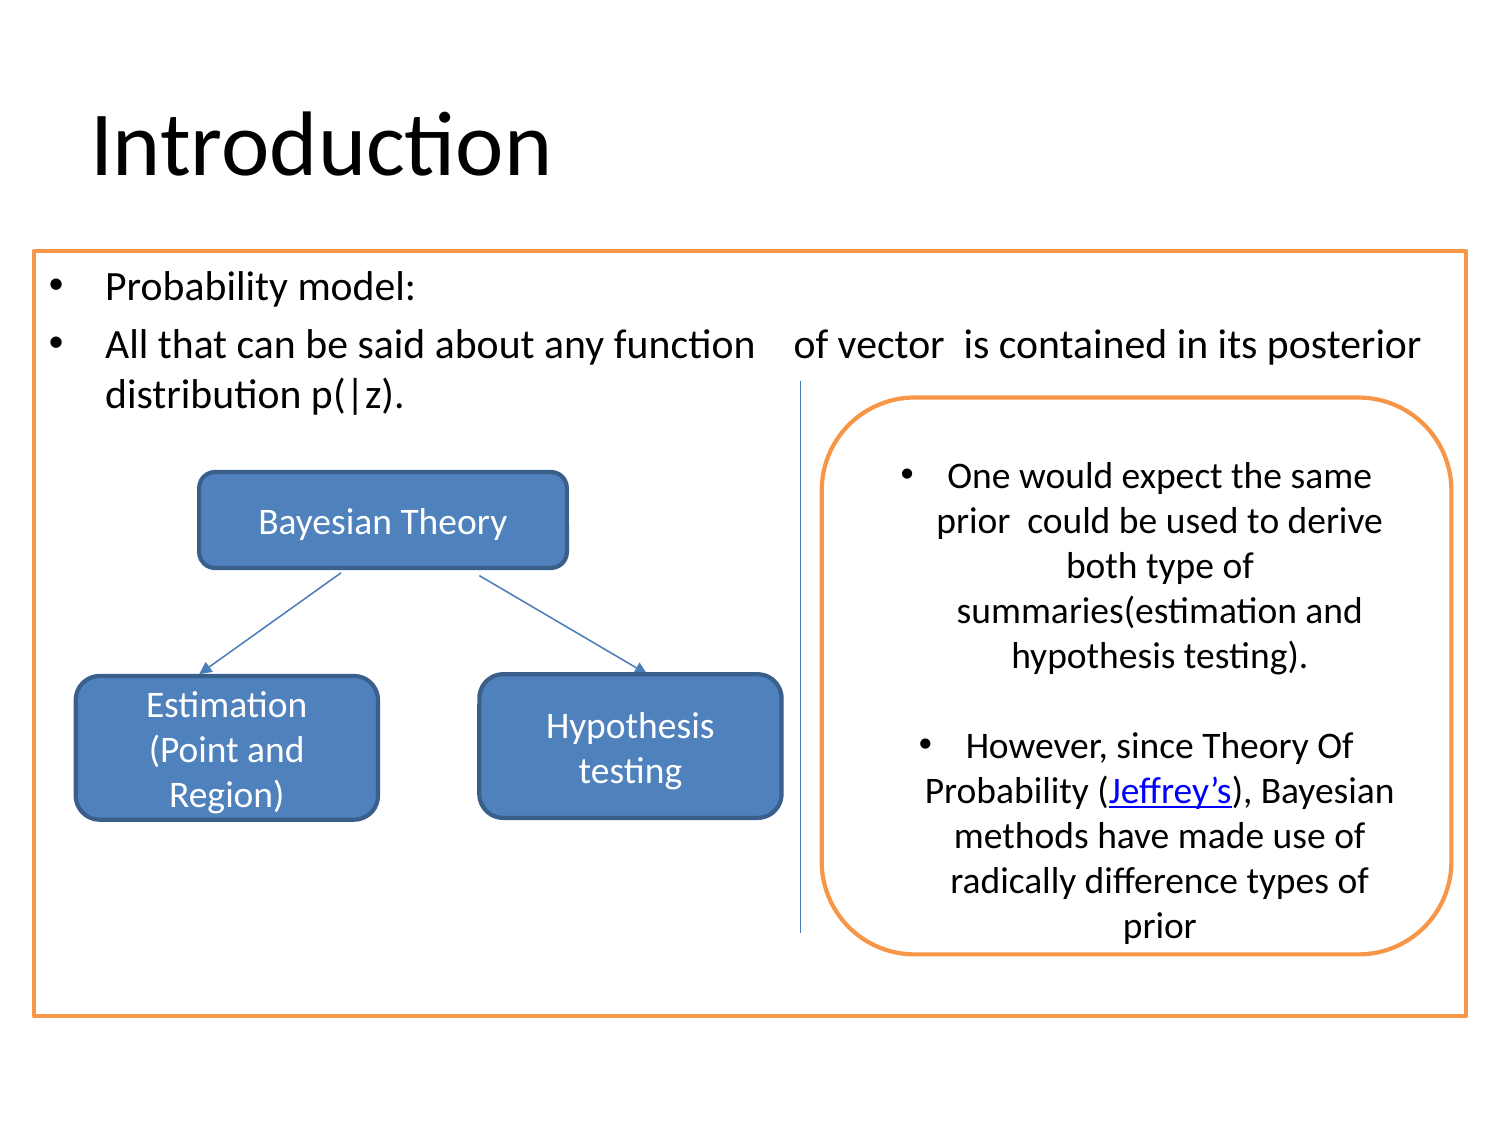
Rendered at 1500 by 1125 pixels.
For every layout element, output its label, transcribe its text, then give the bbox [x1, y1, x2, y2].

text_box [198, 572, 342, 675]
text_box Estimation (Point and Region) [73, 673, 381, 822]
text_box Bayesian Theory [197, 469, 570, 571]
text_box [479, 575, 648, 675]
title Introduction [75, 45, 1425, 233]
text_box Hypothesis testing [477, 672, 784, 821]
